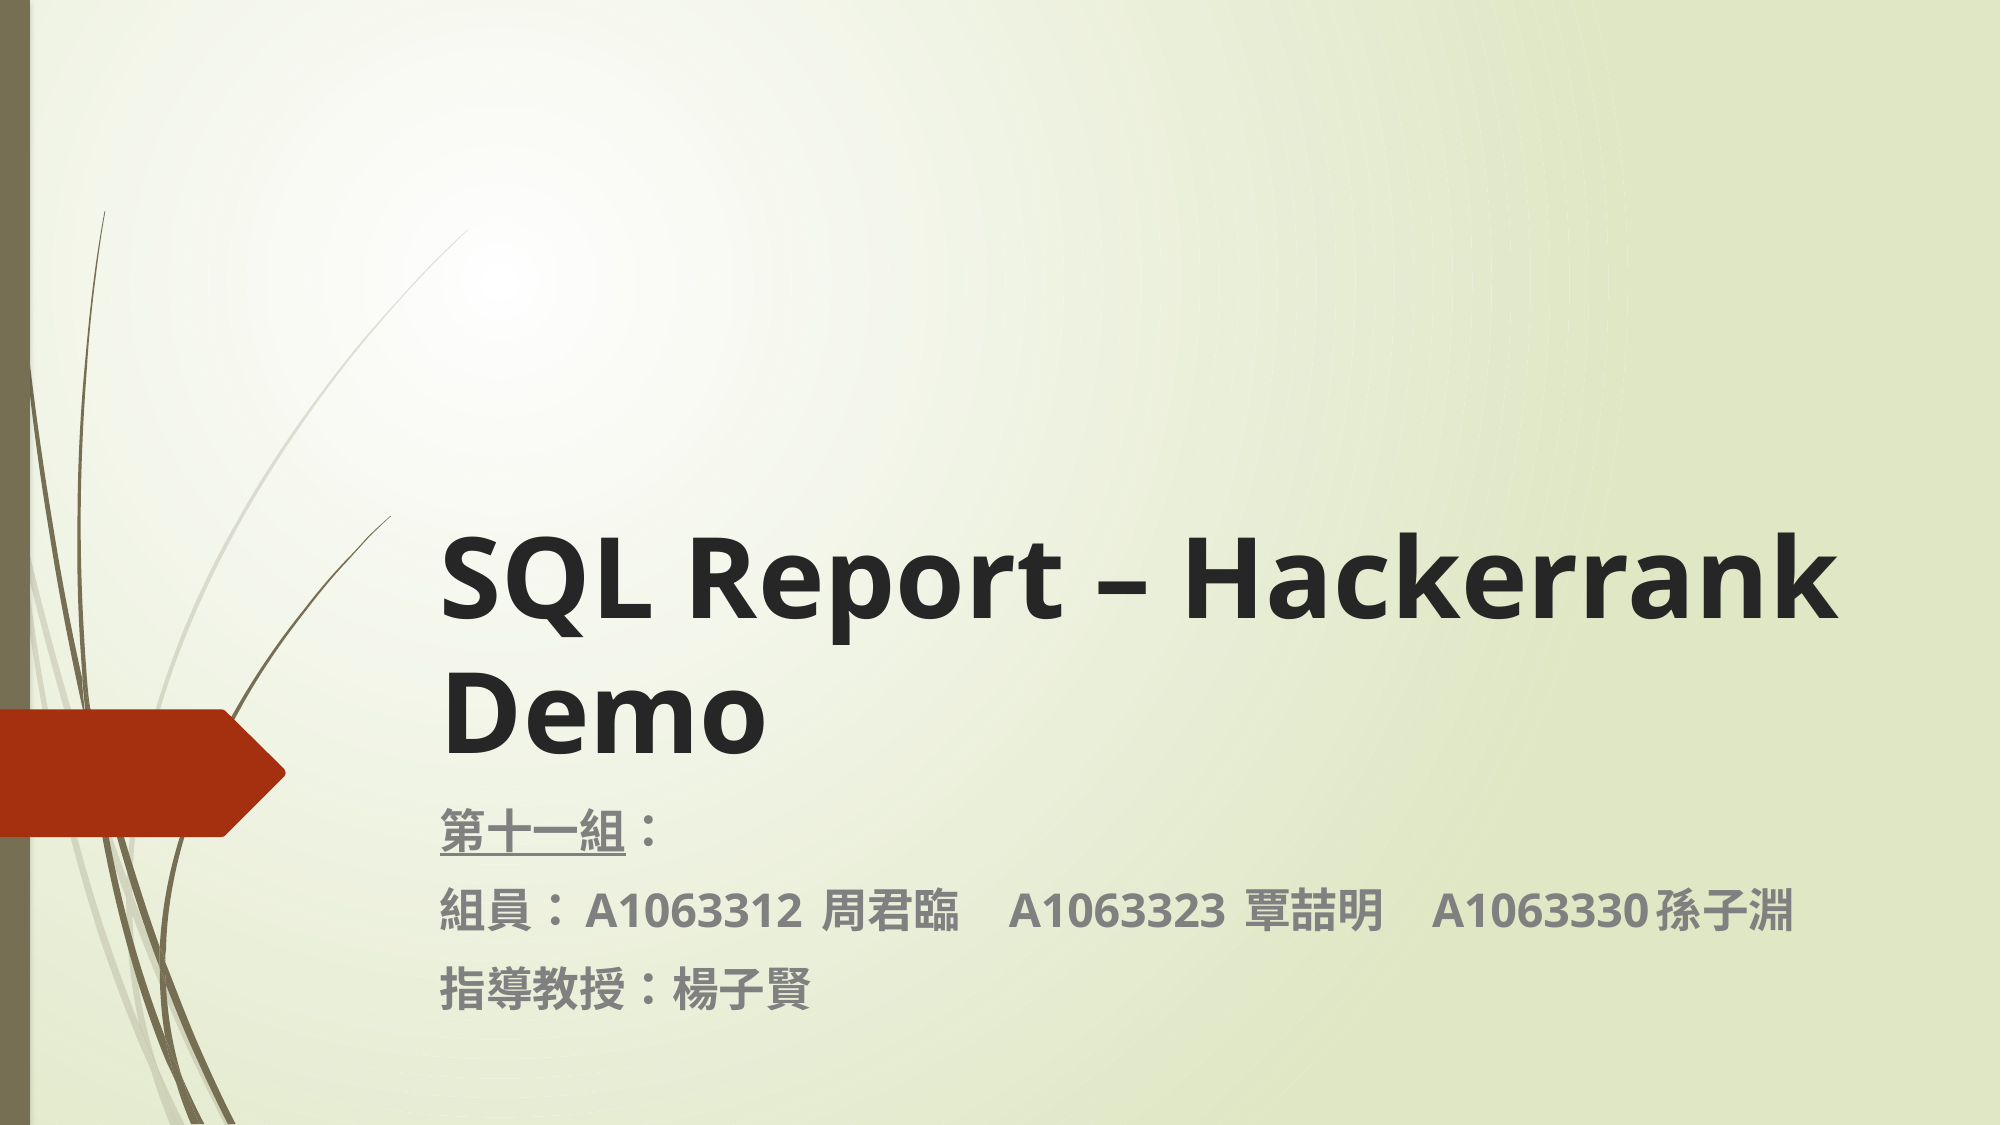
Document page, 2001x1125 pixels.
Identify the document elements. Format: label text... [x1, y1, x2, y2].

subtitle 第十一組： 組員：A1063312 周君臨 A1063323 覃喆明 A1063330孫子淵 指導教授：楊子賢 [424, 783, 1888, 1062]
title SQL Report – Hackerrank Demo [424, 412, 1888, 783]
